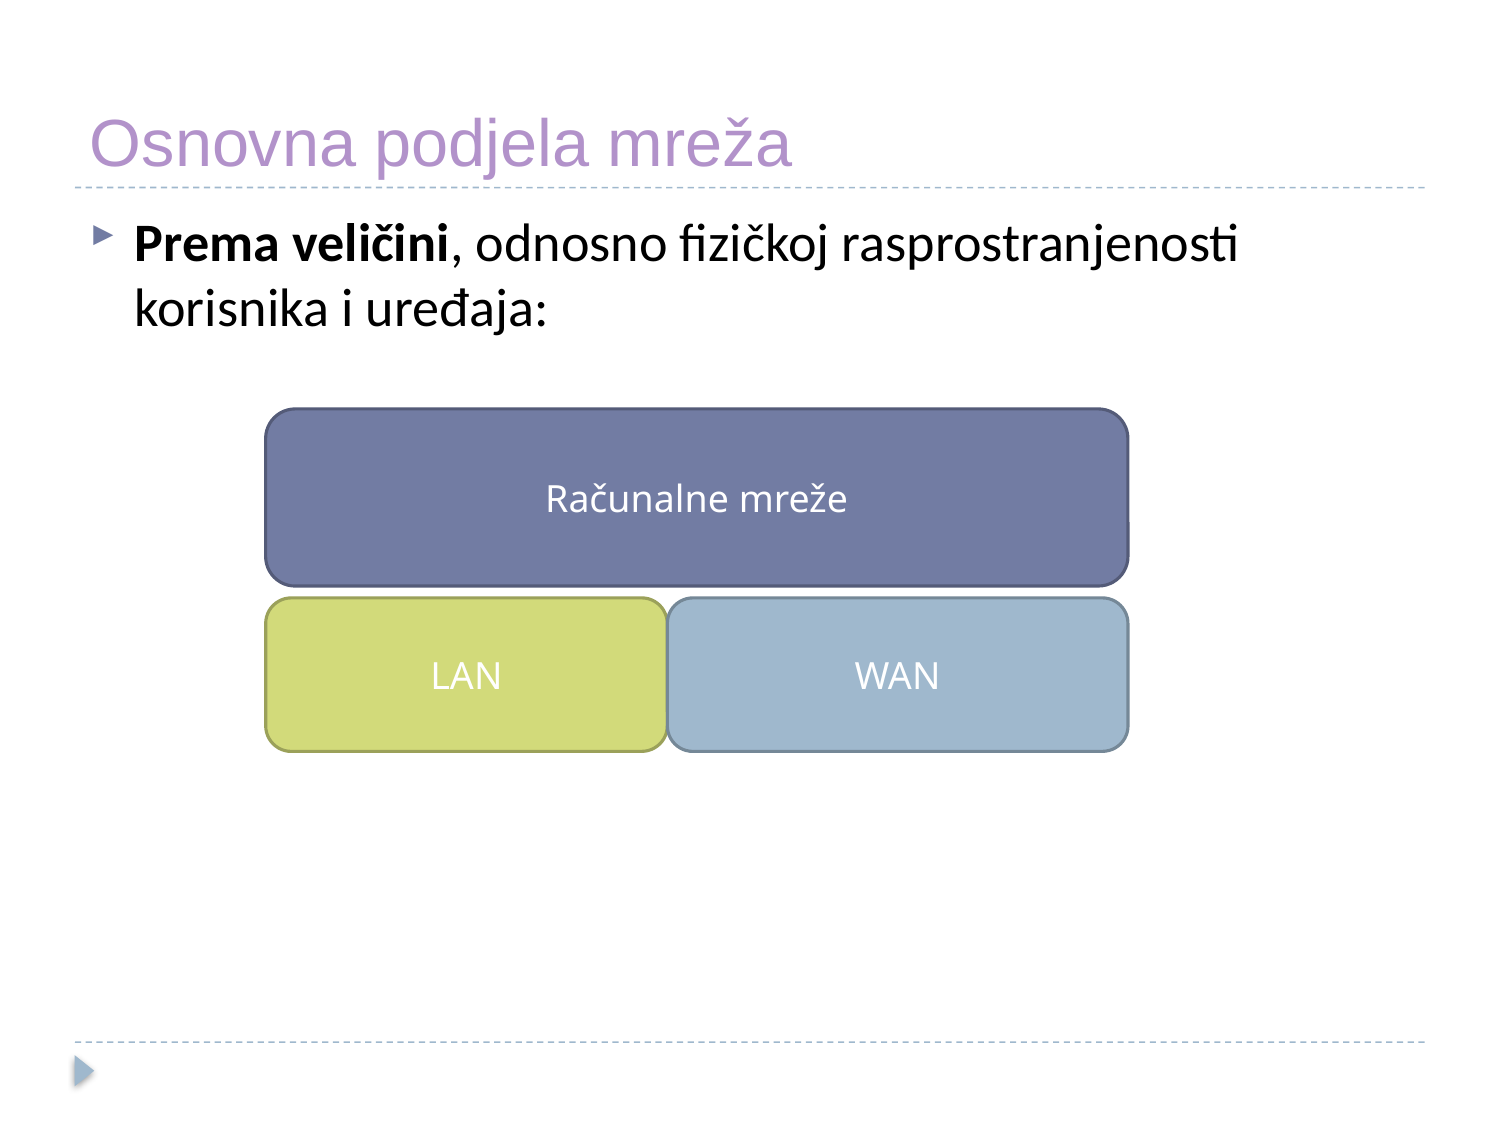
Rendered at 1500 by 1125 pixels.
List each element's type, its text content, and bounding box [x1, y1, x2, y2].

text_box Računalne mreže [264, 407, 1130, 588]
text_box WAN [665, 596, 1130, 753]
title Osnovna podjela mreža [75, 24, 1425, 188]
list Prema veličini, odnosno fizičkoj rasprostranjenosti korisnika i uređaja: [75, 200, 1425, 1010]
text_box LAN [264, 596, 667, 753]
